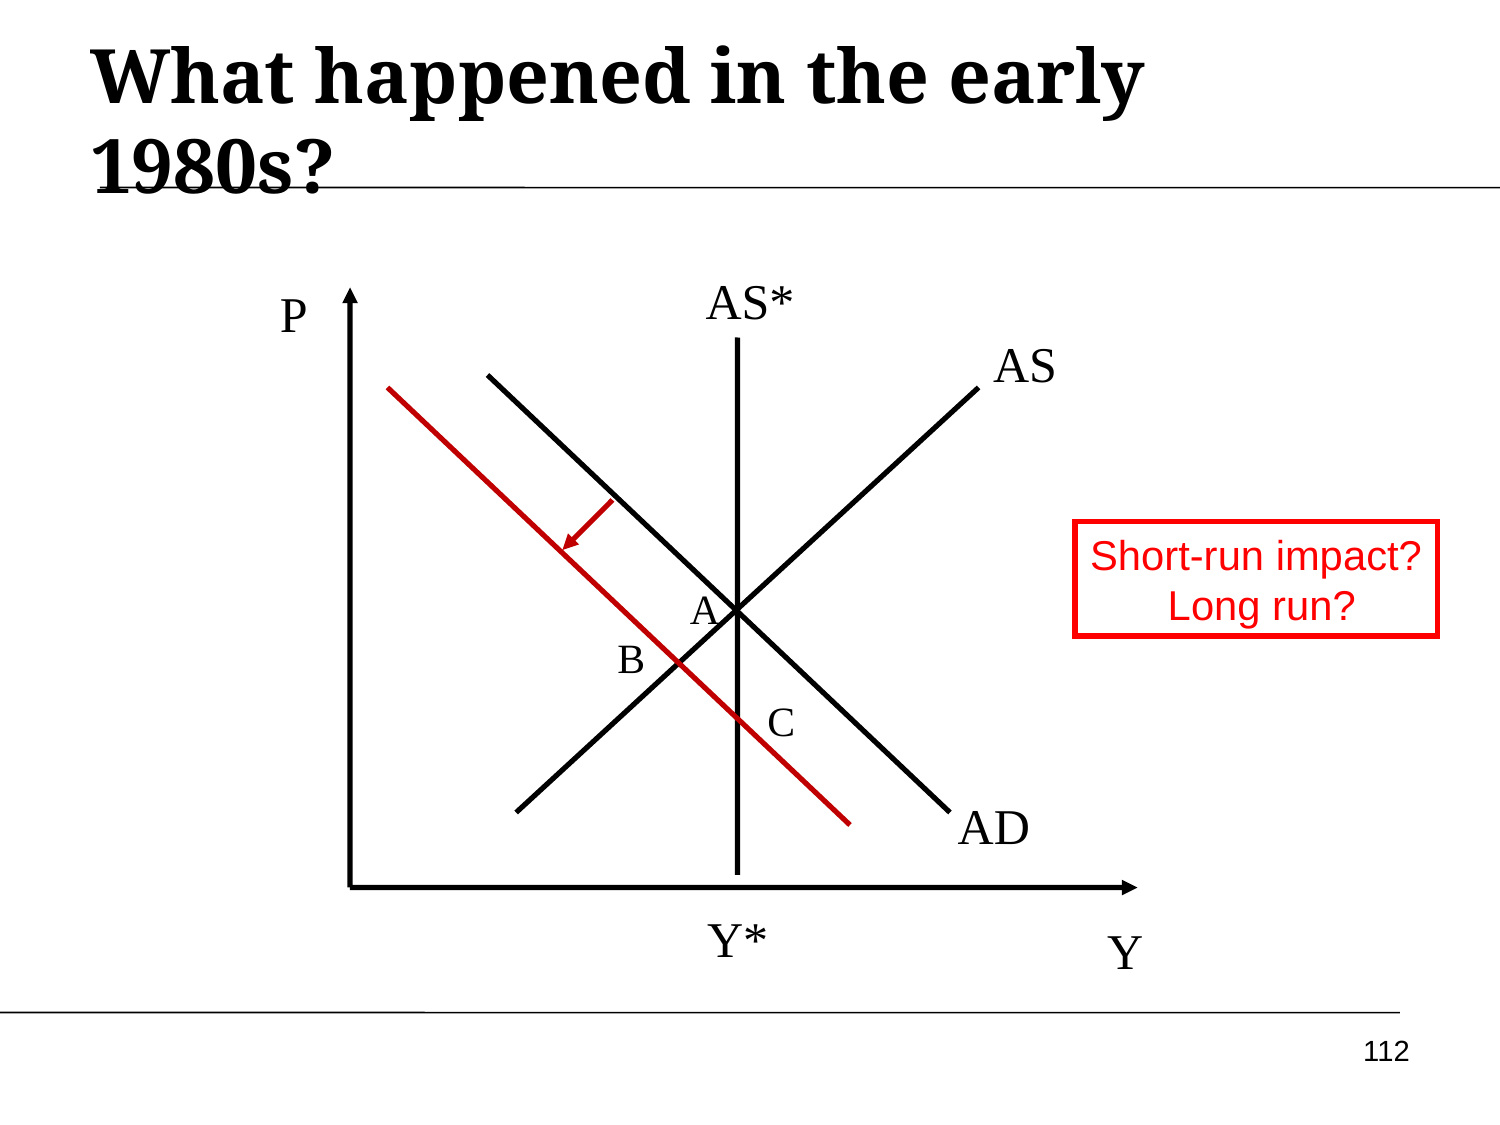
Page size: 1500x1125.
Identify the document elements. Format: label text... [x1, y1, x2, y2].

text_box Short-run impact? Long run? [1179, 521, 1438, 637]
title What happened in the early 1980s? [74, 49, 1426, 188]
slide_number 112 [1074, 1024, 1426, 1103]
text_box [249, 262, 1176, 988]
